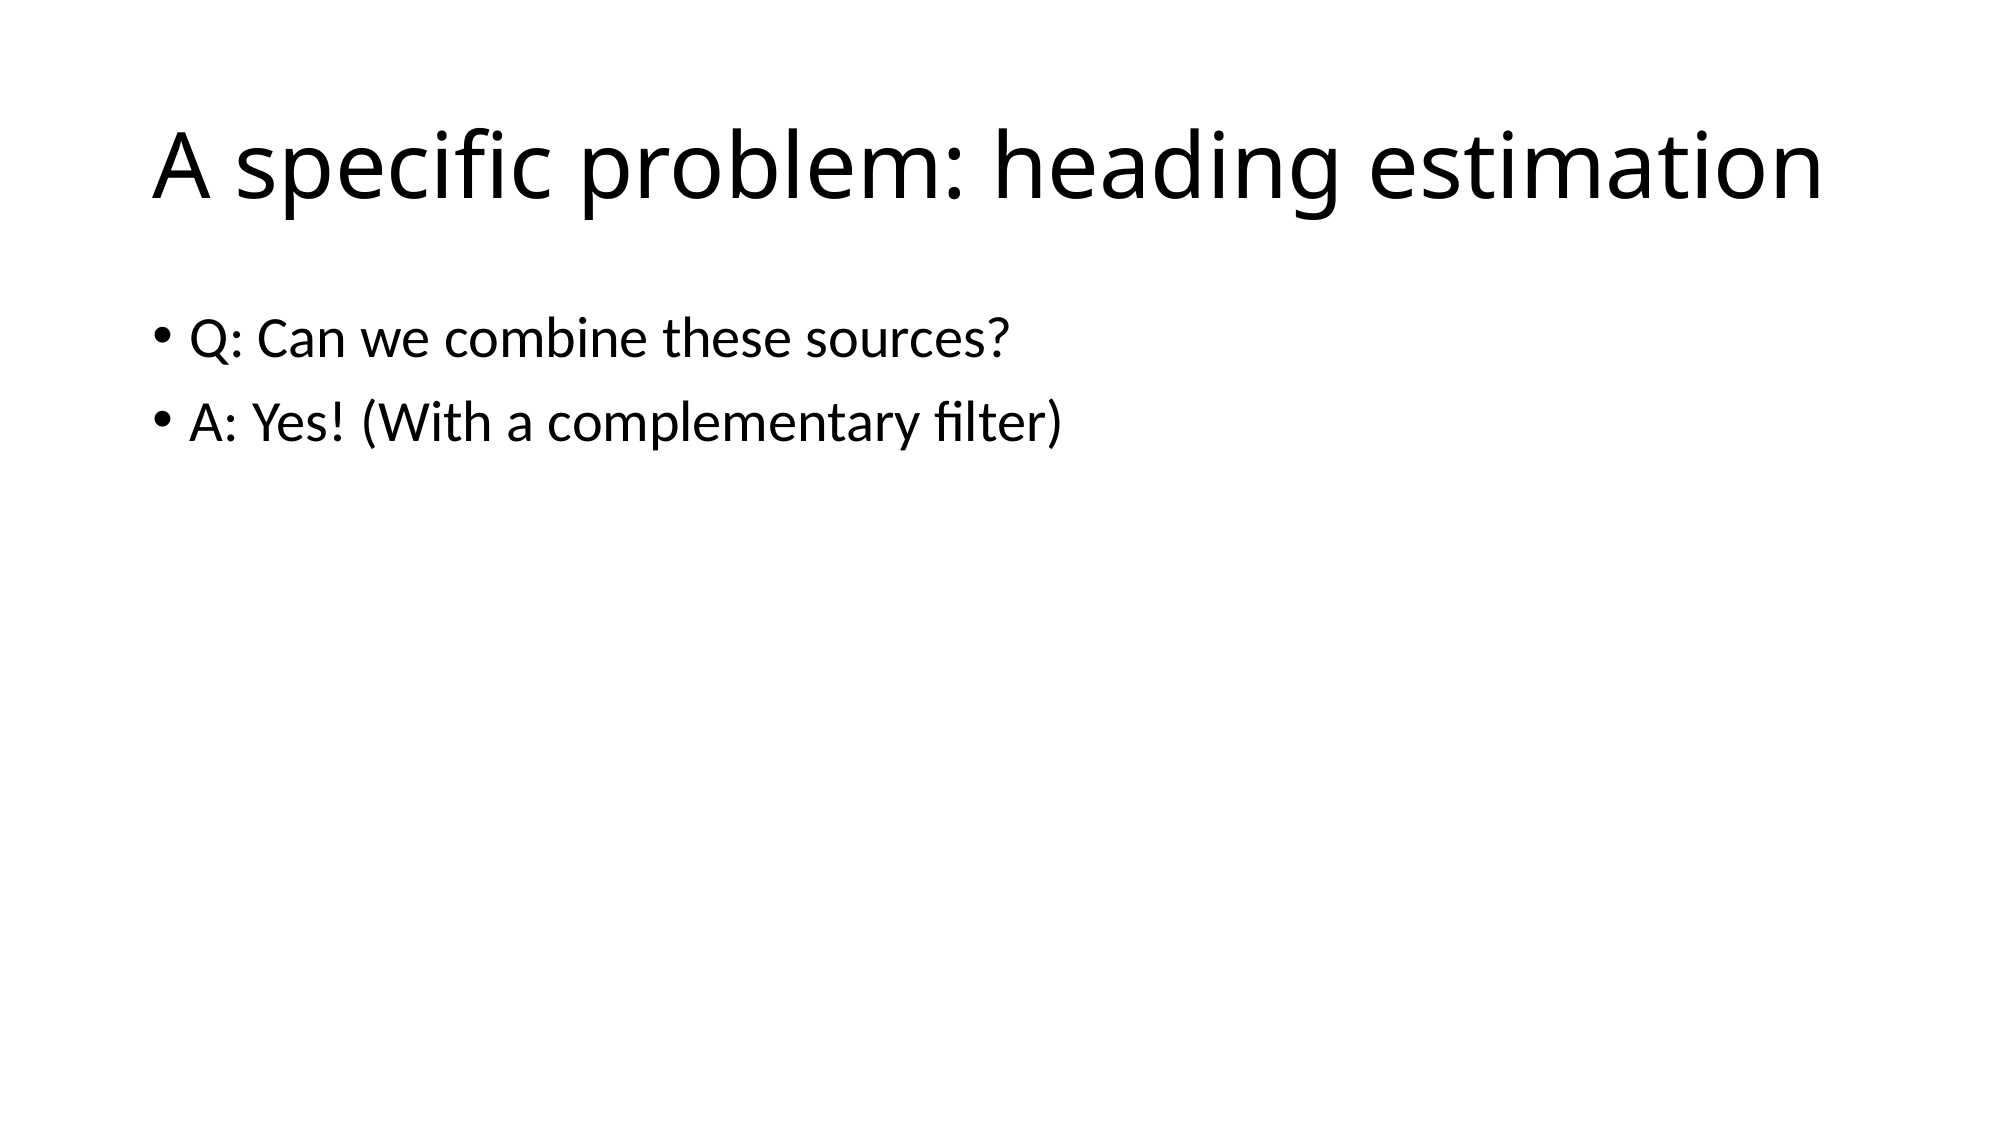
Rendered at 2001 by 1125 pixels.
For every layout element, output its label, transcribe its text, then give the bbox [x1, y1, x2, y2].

title A specific problem: heading estimation [137, 59, 1863, 278]
list Q: Can we combine these sources? A: Yes! (With a complementary filter) [137, 299, 1863, 1014]
